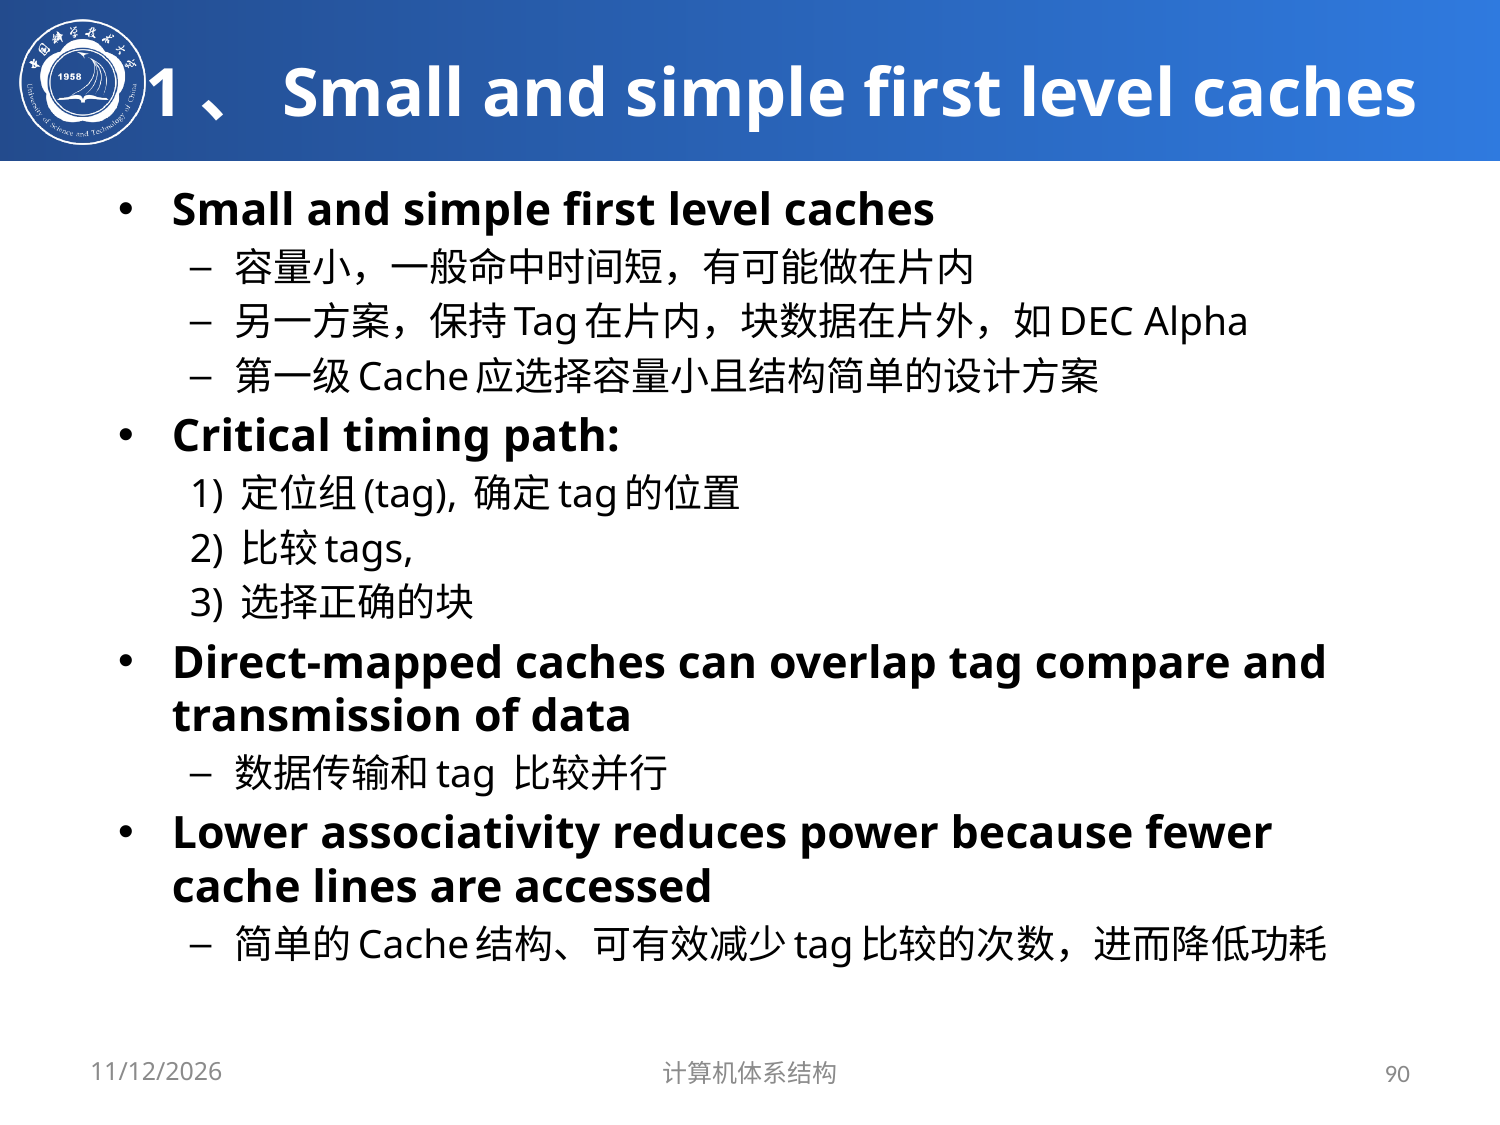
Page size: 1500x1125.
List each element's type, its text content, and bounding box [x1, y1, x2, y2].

slide_number 90 [1074, 1042, 1425, 1103]
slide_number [75, 1042, 425, 1103]
footer 计算机体系结构 [512, 1042, 988, 1103]
list Small and simple first level caches 容量小，一般命中时间短，有可能做在片内 另一方案，保持Tag在片内，块数据在片外，如DEC Alpha 第一级Cache应选择容量小且结构简单的设计方案 Critical timing path: 1) 定位组(tag), 确定tag的位置 2) 比较tags, 3) 选择正确的块 Direct-mapped caches can overlap tag compare and transmission of data 数据传输和tag 比较并行 Lower associativity reduces power because fewer cache lines are accessed 简单的Cache结构、可有效减少tag比较的次数，进而降低功耗 [103, 173, 1397, 993]
picture [19, 19, 146, 145]
title 1、Small and simple first level caches [103, 21, 1462, 160]
